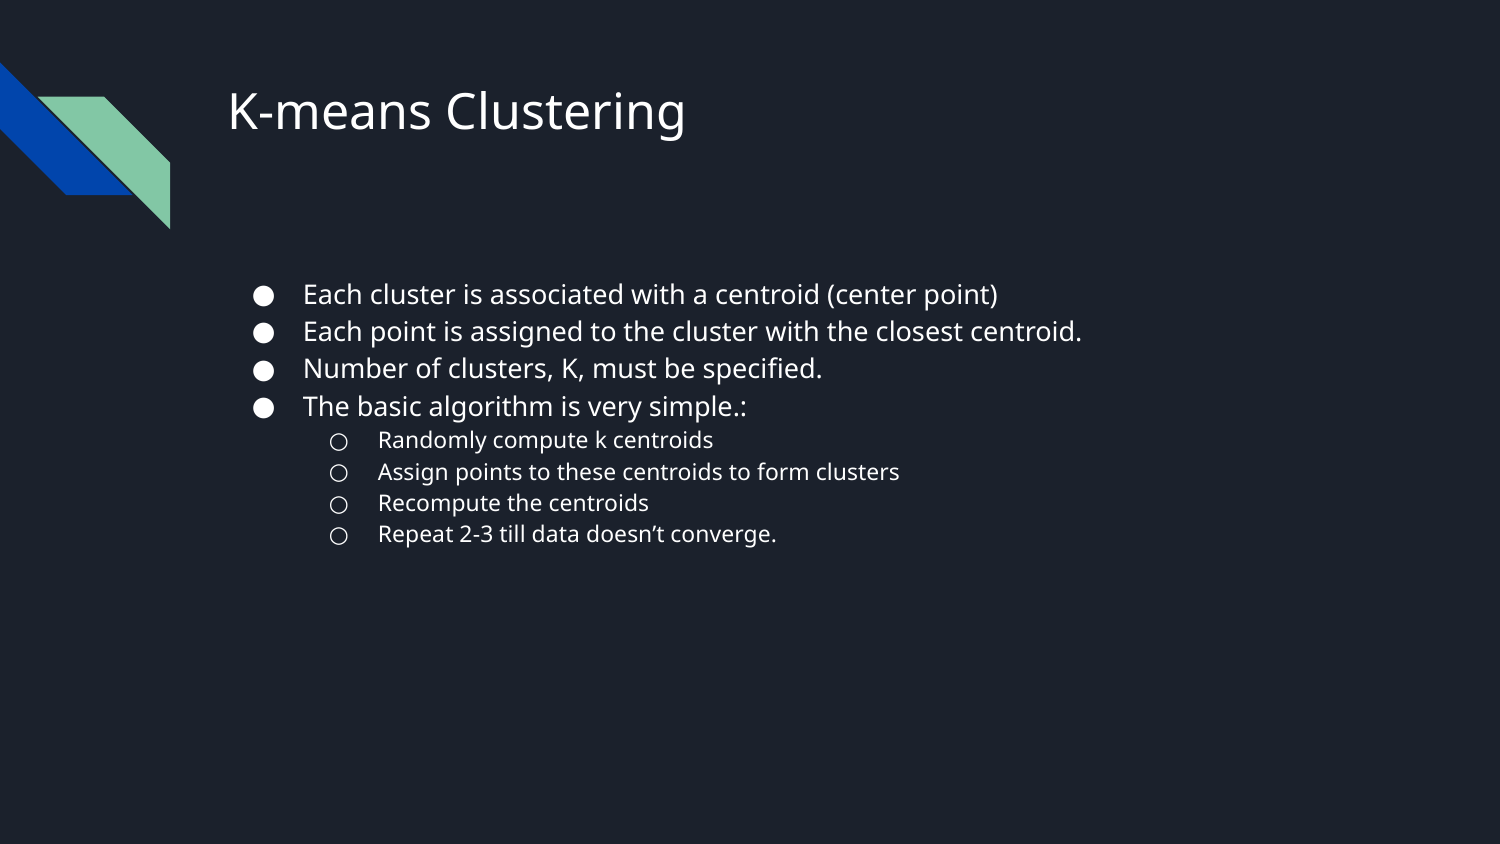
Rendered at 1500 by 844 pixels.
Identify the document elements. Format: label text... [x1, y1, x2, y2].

list Each cluster is associated with a centroid (center point) Each point is assigned to the cluster with the closest centroid. Number of clusters, K, must be specified. The basic algorithm is very simple.: Randomly compute k centroids Assign points to these centroids to form clusters Recompute the centroids Repeat 2-3 till data doesn’t converge. [212, 257, 1368, 735]
title K-means Clustering [212, 64, 1368, 215]
